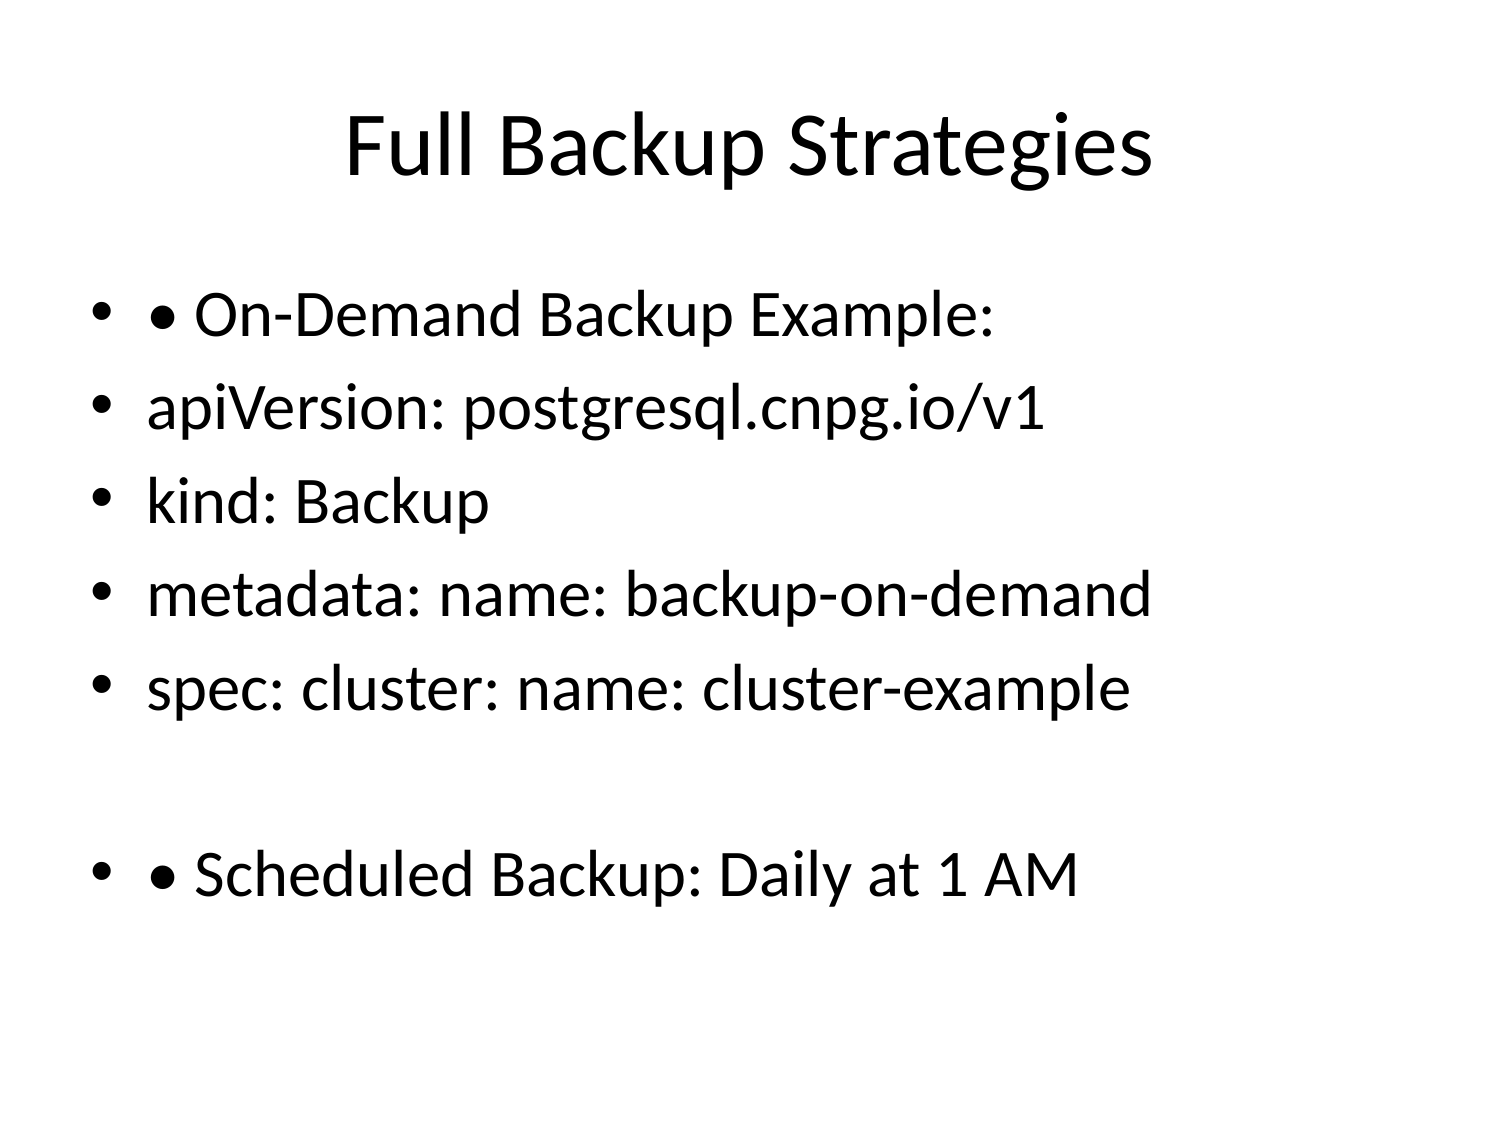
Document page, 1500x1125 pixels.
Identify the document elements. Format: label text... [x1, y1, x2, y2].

list • On-Demand Backup Example: apiVersion: postgresql.cnpg.io/v1 kind: Backup metadata: name: backup-on-demand spec: cluster: name: cluster-example • Scheduled Backup: Daily at 1 AM [75, 262, 1425, 1005]
title Full Backup Strategies [75, 45, 1425, 233]
